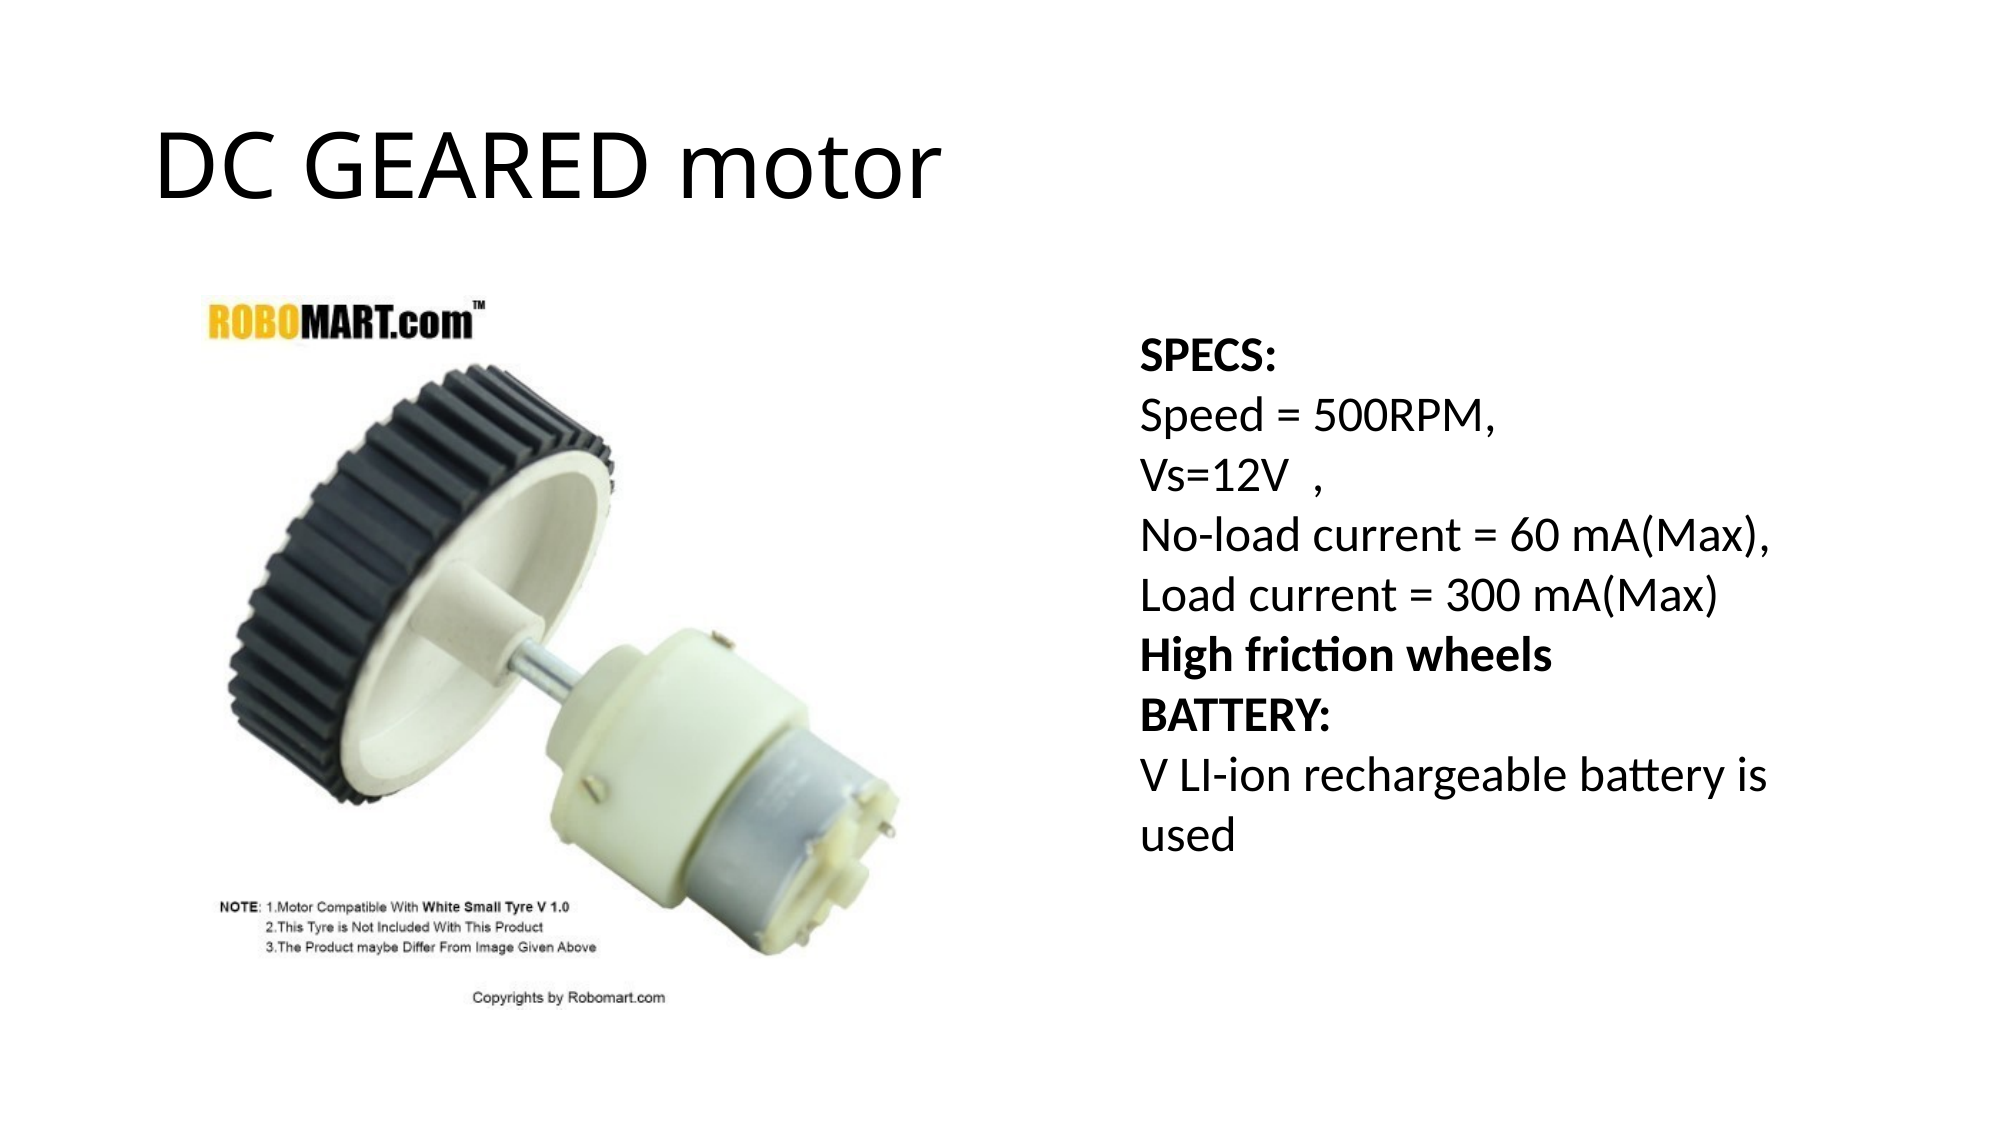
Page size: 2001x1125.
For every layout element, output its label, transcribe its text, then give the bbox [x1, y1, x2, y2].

text_box SPECS: Speed = 500RPM, Vs=12V , No-load current = 60 mA(Max), Load current = 300 mA(Max) High friction wheels BATTERY: V LI-ion rechargeable battery is used [1124, 314, 1863, 869]
title DC GEARED motor [137, 59, 1863, 278]
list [201, 295, 915, 1010]
